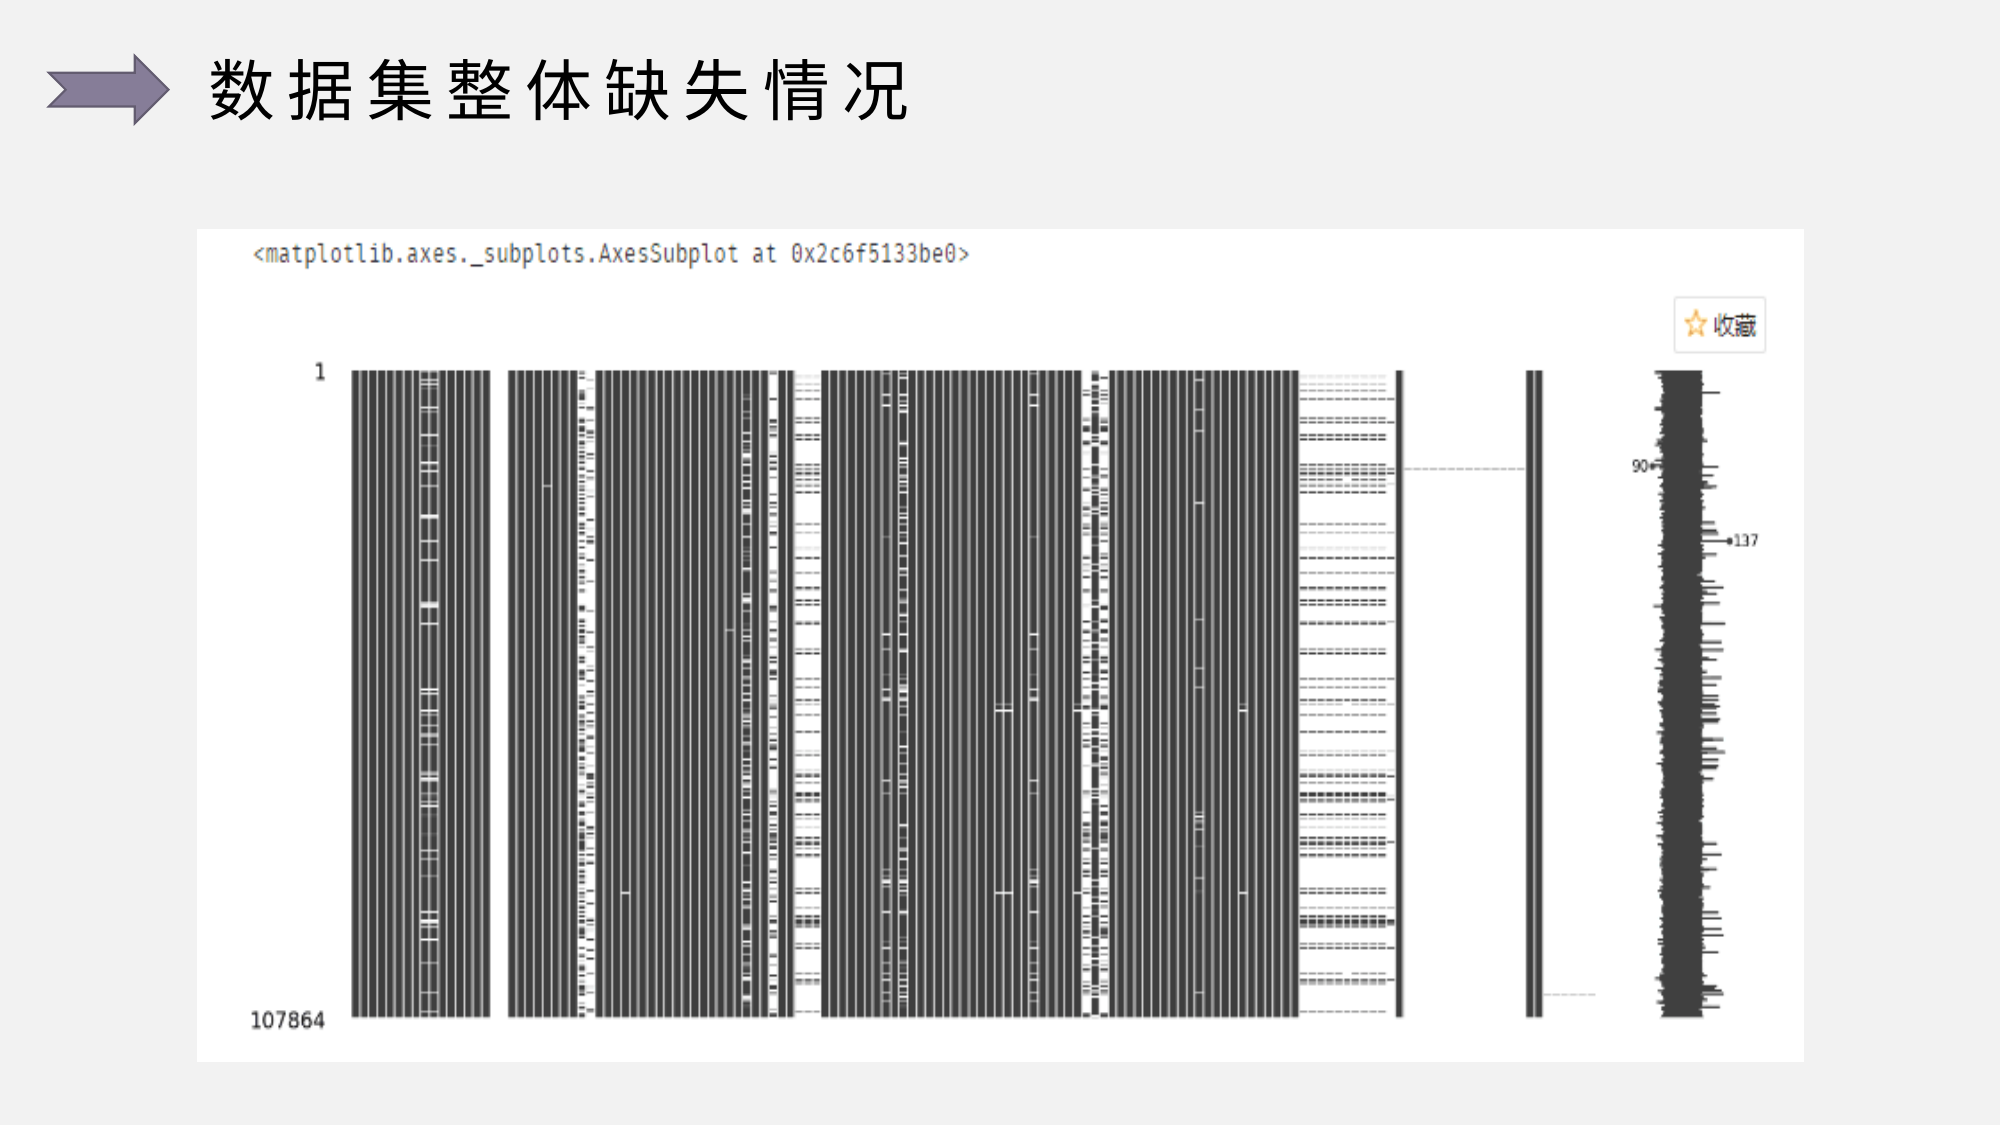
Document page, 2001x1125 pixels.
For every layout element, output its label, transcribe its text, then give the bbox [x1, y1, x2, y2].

text_box [46, 53, 170, 126]
text_box 数据集整体缺失情况 [193, 41, 1042, 137]
picture [196, 229, 1804, 1062]
